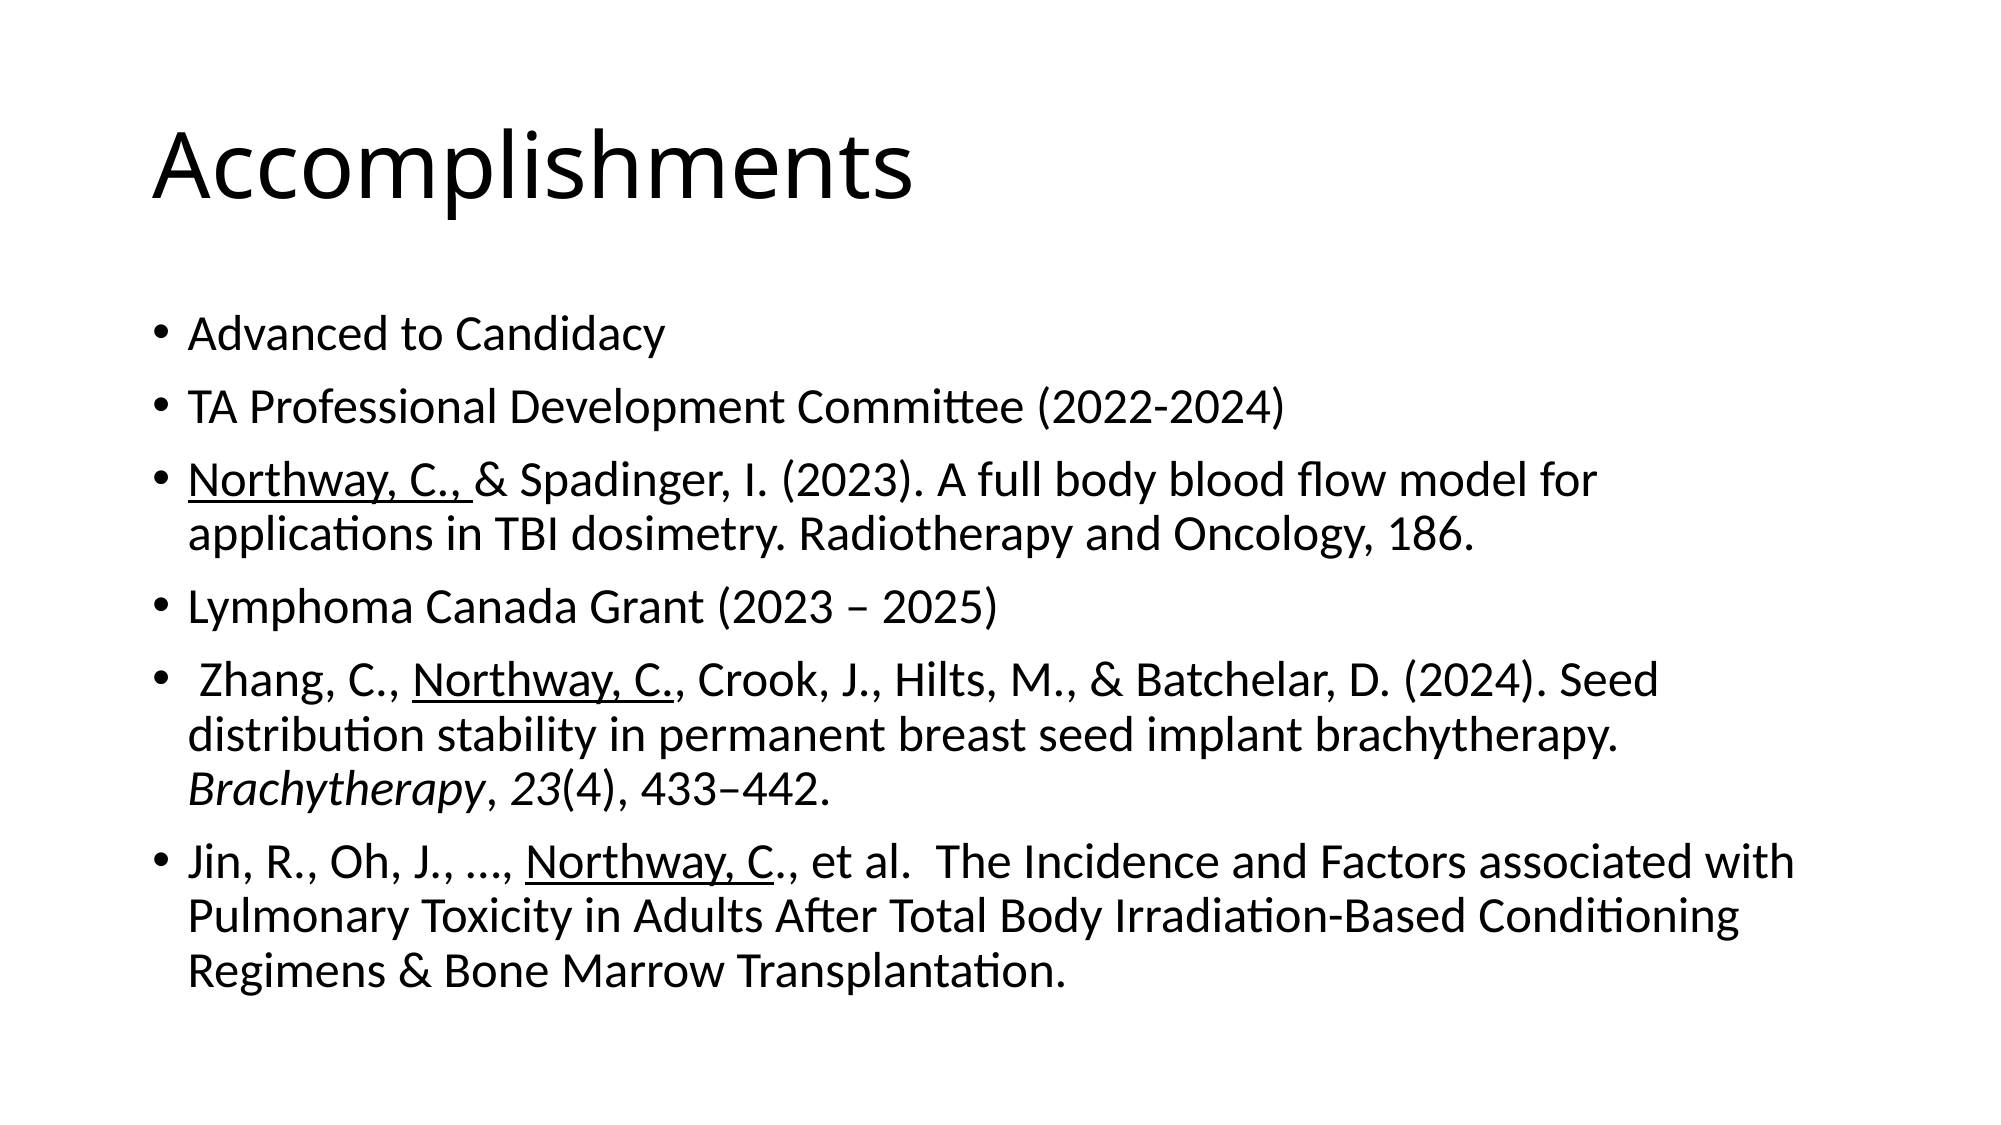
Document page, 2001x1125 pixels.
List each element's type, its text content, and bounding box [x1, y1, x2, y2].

list Advanced to Candidacy TA Professional Development Committee (2022-2024) Northway, C., & Spadinger, I. (2023). A full body blood flow model for applications in TBI dosimetry. Radiotherapy and Oncology, 186. Lymphoma Canada Grant (2023 – 2025) Zhang, C., Northway, C., Crook, J., Hilts, M., & Batchelar, D. (2024). Seed distribution stability in permanent breast seed implant brachytherapy. Brachytherapy, 23(4), 433–442. Jin, R., Oh, J., …, Northway, C., et al. The Incidence and Factors associated with Pulmonary Toxicity in Adults After Total Body Irradiation-Based Conditioning Regimens & Bone Marrow Transplantation. [137, 299, 1863, 1014]
title Accomplishments [137, 59, 1863, 278]
